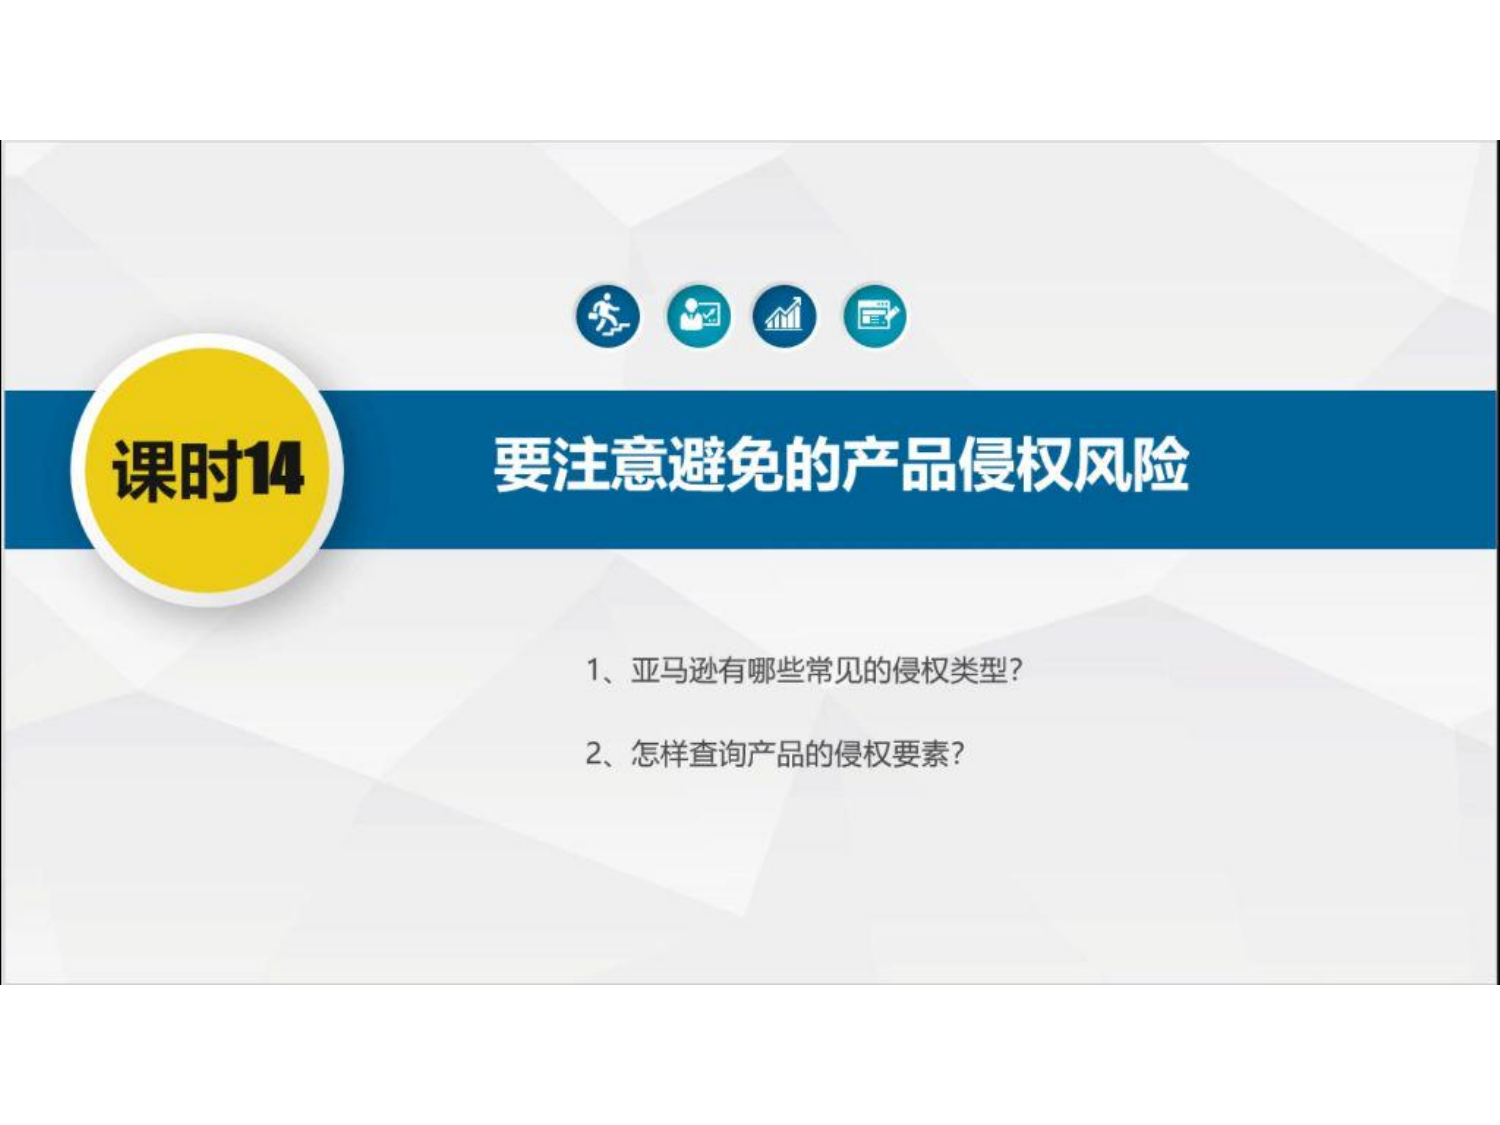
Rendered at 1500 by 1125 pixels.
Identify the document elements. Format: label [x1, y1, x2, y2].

picture [0, 140, 1500, 985]
